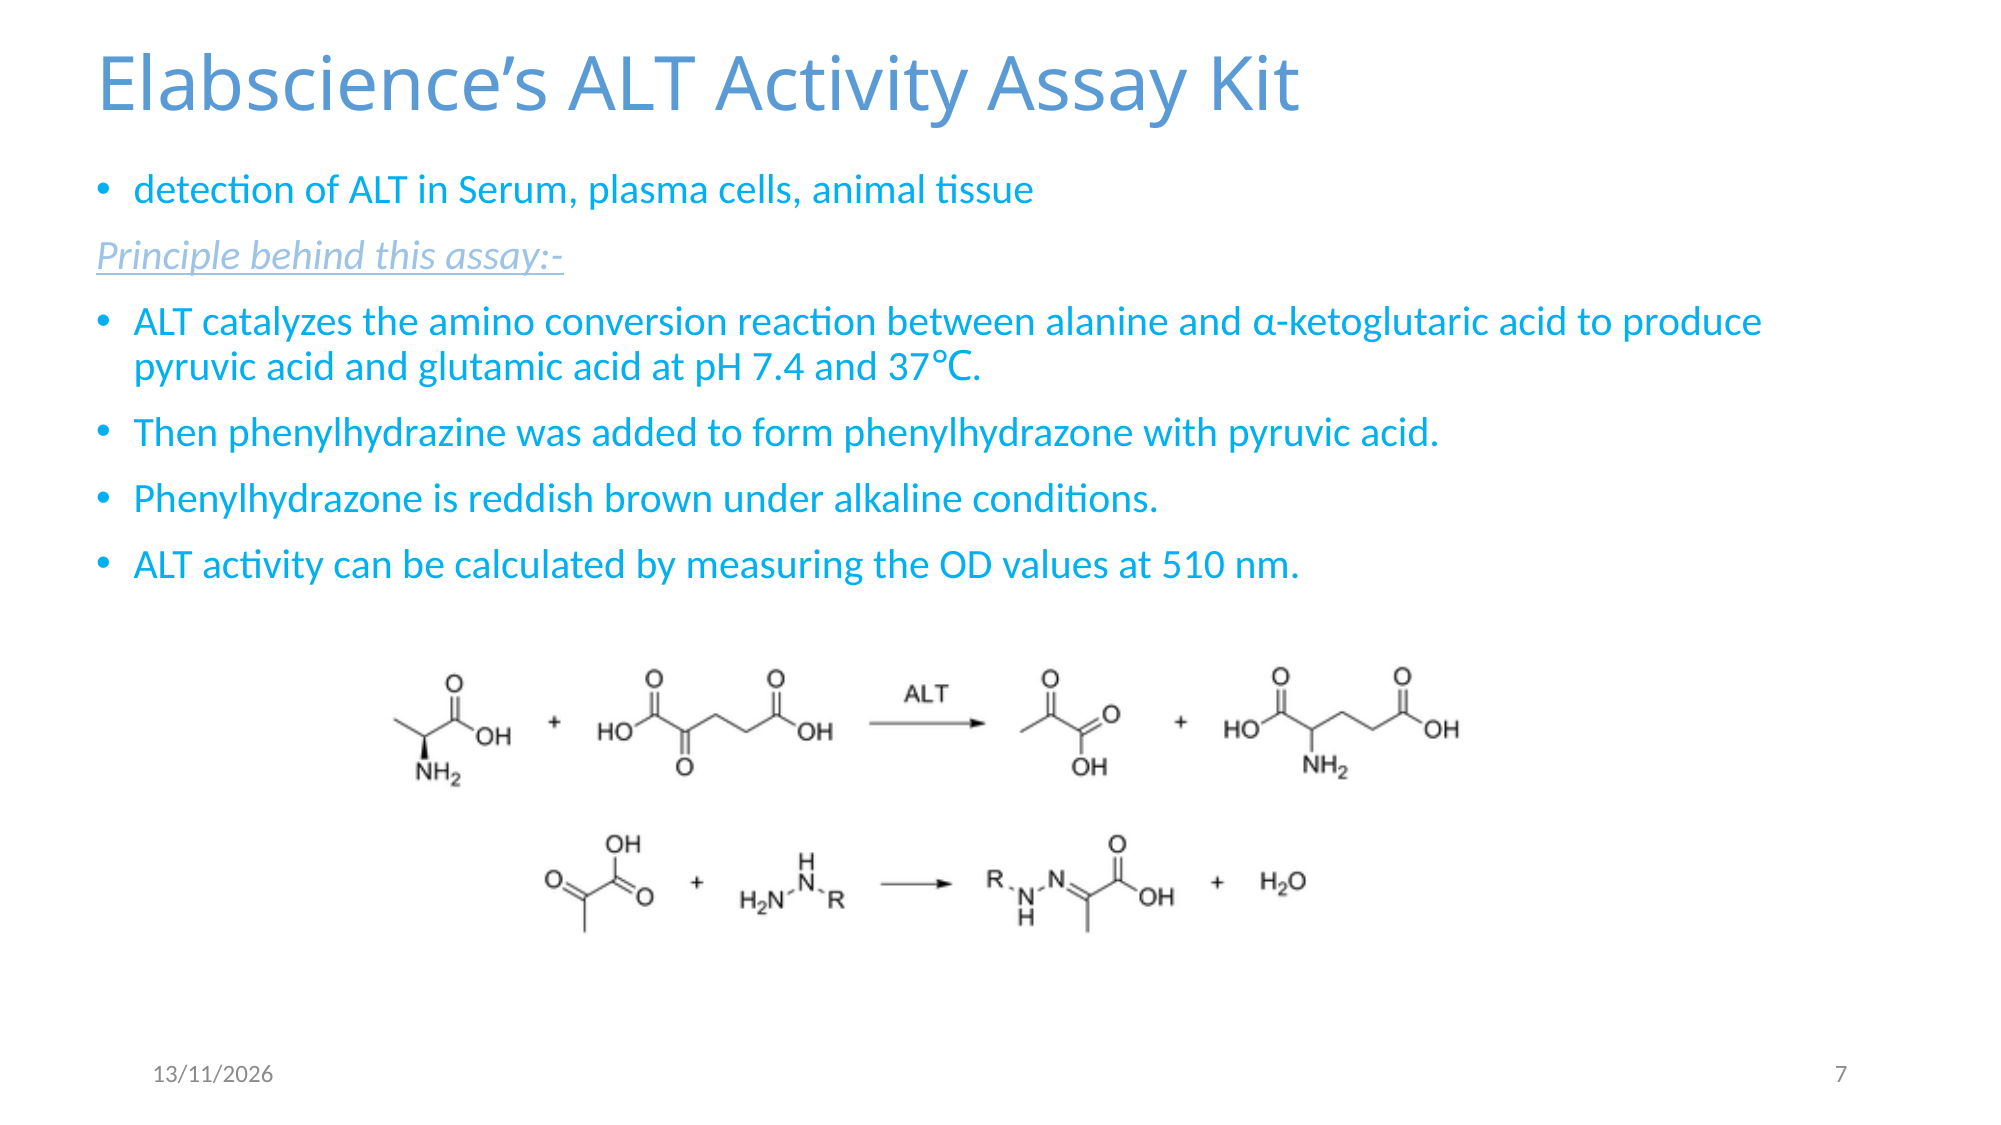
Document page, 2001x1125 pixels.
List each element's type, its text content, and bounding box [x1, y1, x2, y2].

list detection of ALT in Serum, plasma cells, animal tissue Principle behind this assay:- ALT catalyzes the amino conversion reaction between alanine and α-ketoglutaric acid to produce pyruvic acid and glutamic acid at pH 7.4 and 37℃. Then phenylhydrazine was added to form phenylhydrazone with pyruvic acid. Phenylhydrazone is reddish brown under alkaline conditions. ALT activity can be calculated by measuring the OD values at 510 nm. [80, 160, 1863, 1043]
slide_number 7 [1412, 1042, 1863, 1103]
picture [312, 654, 1526, 965]
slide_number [137, 1042, 588, 1103]
title Elabscience’s ALT Activity Assay Kit [80, 22, 1806, 160]
